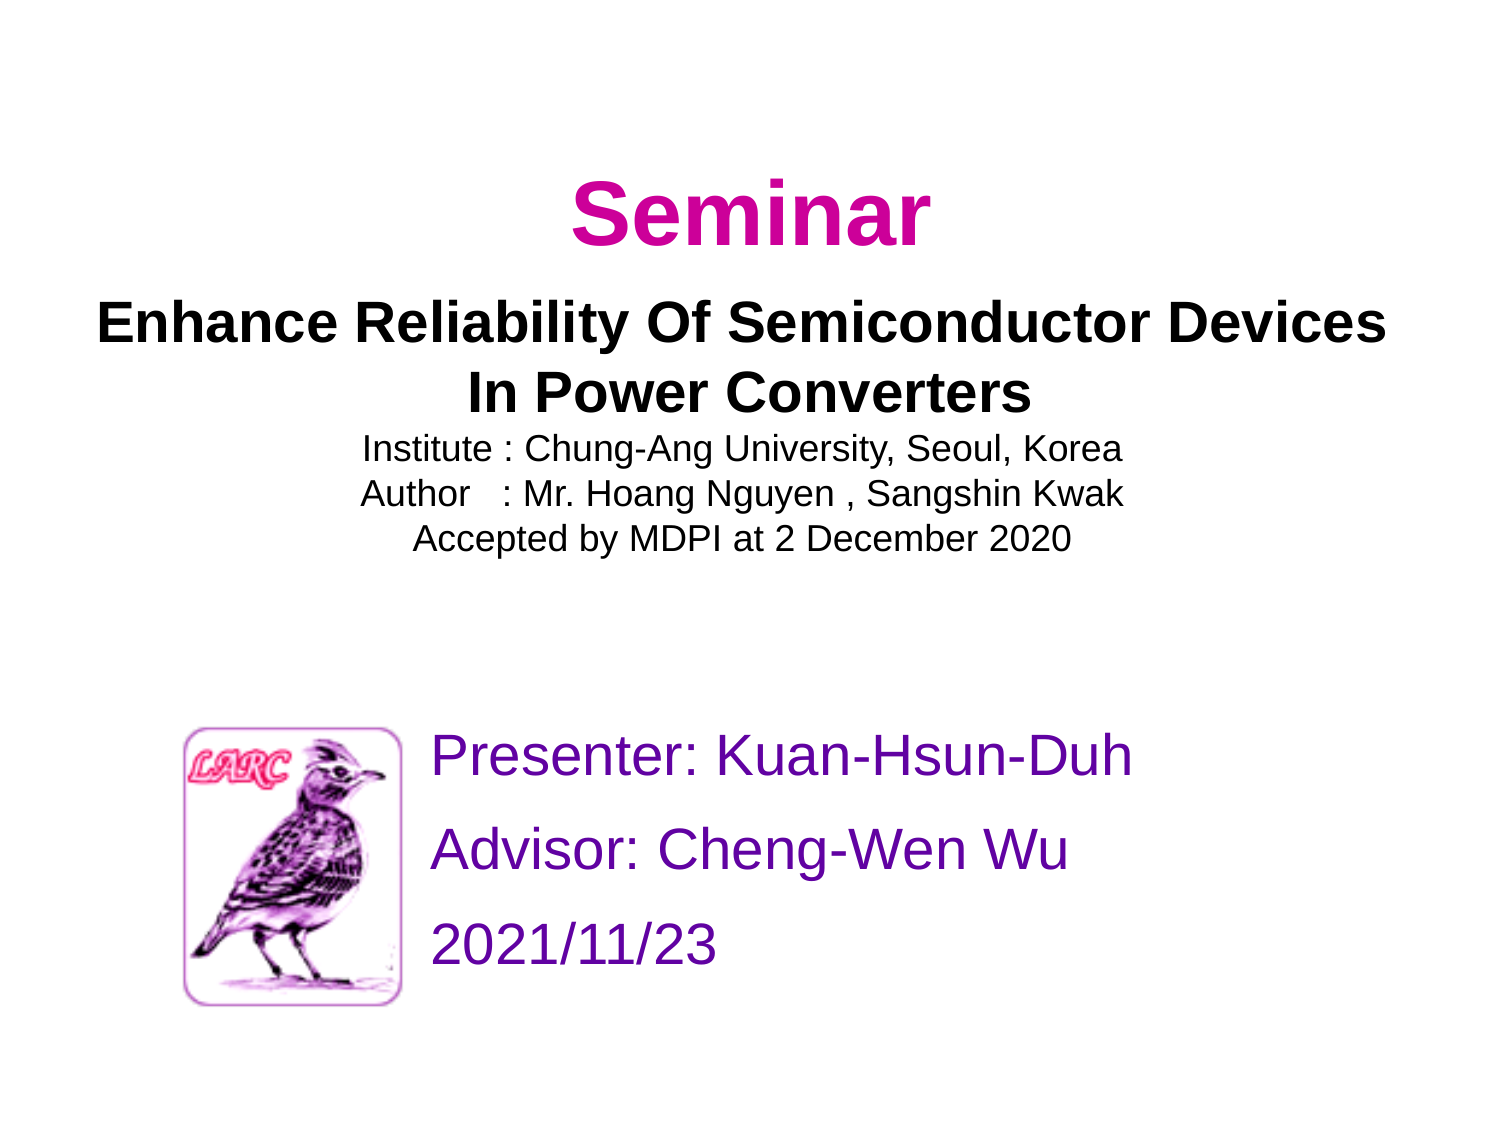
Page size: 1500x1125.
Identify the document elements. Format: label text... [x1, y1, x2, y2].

text_box Enhance Reliability Of Semiconductor Devices In Power Converters Institute : Chung-Ang University, Seoul, Korea Author : Mr. Hoang Nguyen , Sangshin Kwak Accepted by MDPI at 2 December 2020 [0, 276, 1485, 637]
picture [179, 723, 408, 1012]
title Seminar [0, 161, 1500, 274]
subtitle Presenter: Kuan-Hsun-Duh Advisor: Cheng-Wen Wu 2021/11/23 [415, 716, 1331, 1005]
